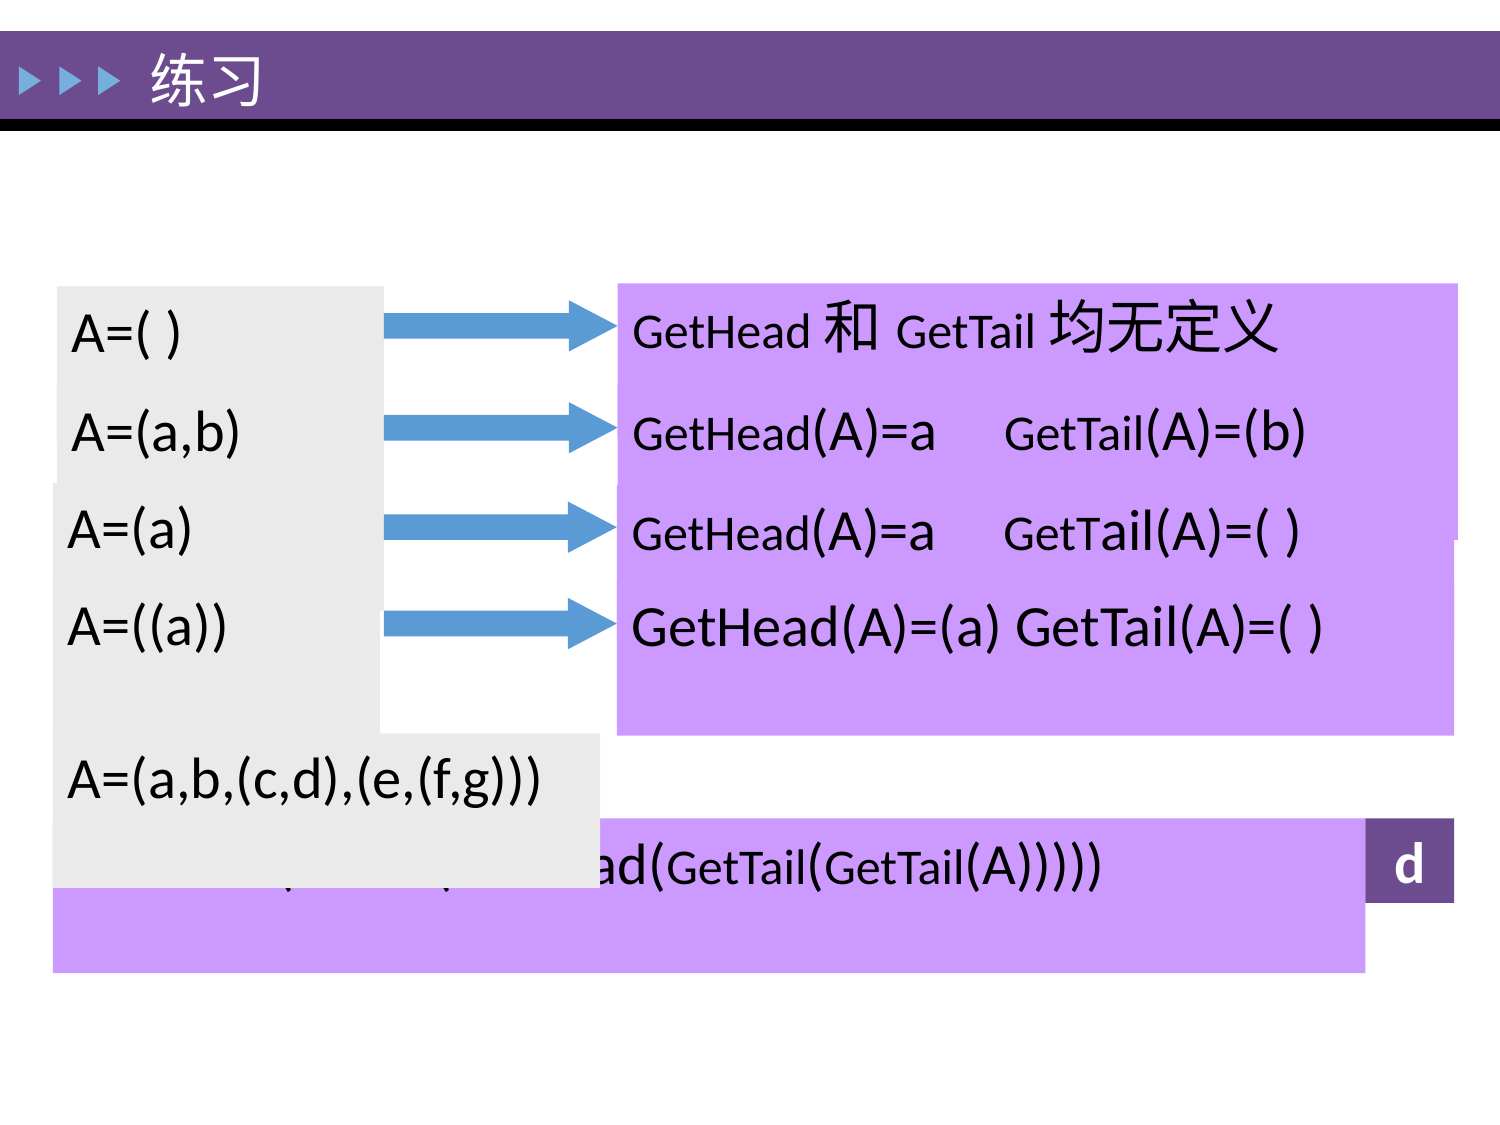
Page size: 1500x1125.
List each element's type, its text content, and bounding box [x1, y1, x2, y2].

text_box A=(a) [52, 483, 380, 579]
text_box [52, 733, 1366, 904]
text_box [383, 283, 1458, 369]
text_box A=( ) [56, 286, 384, 385]
text_box A=(a,b) [56, 385, 384, 611]
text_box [383, 580, 1455, 667]
text_box 练习 [134, 22, 519, 136]
text_box A=((a)) [52, 579, 380, 733]
text_box d [1366, 818, 1455, 903]
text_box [383, 385, 1458, 471]
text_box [383, 484, 1455, 570]
